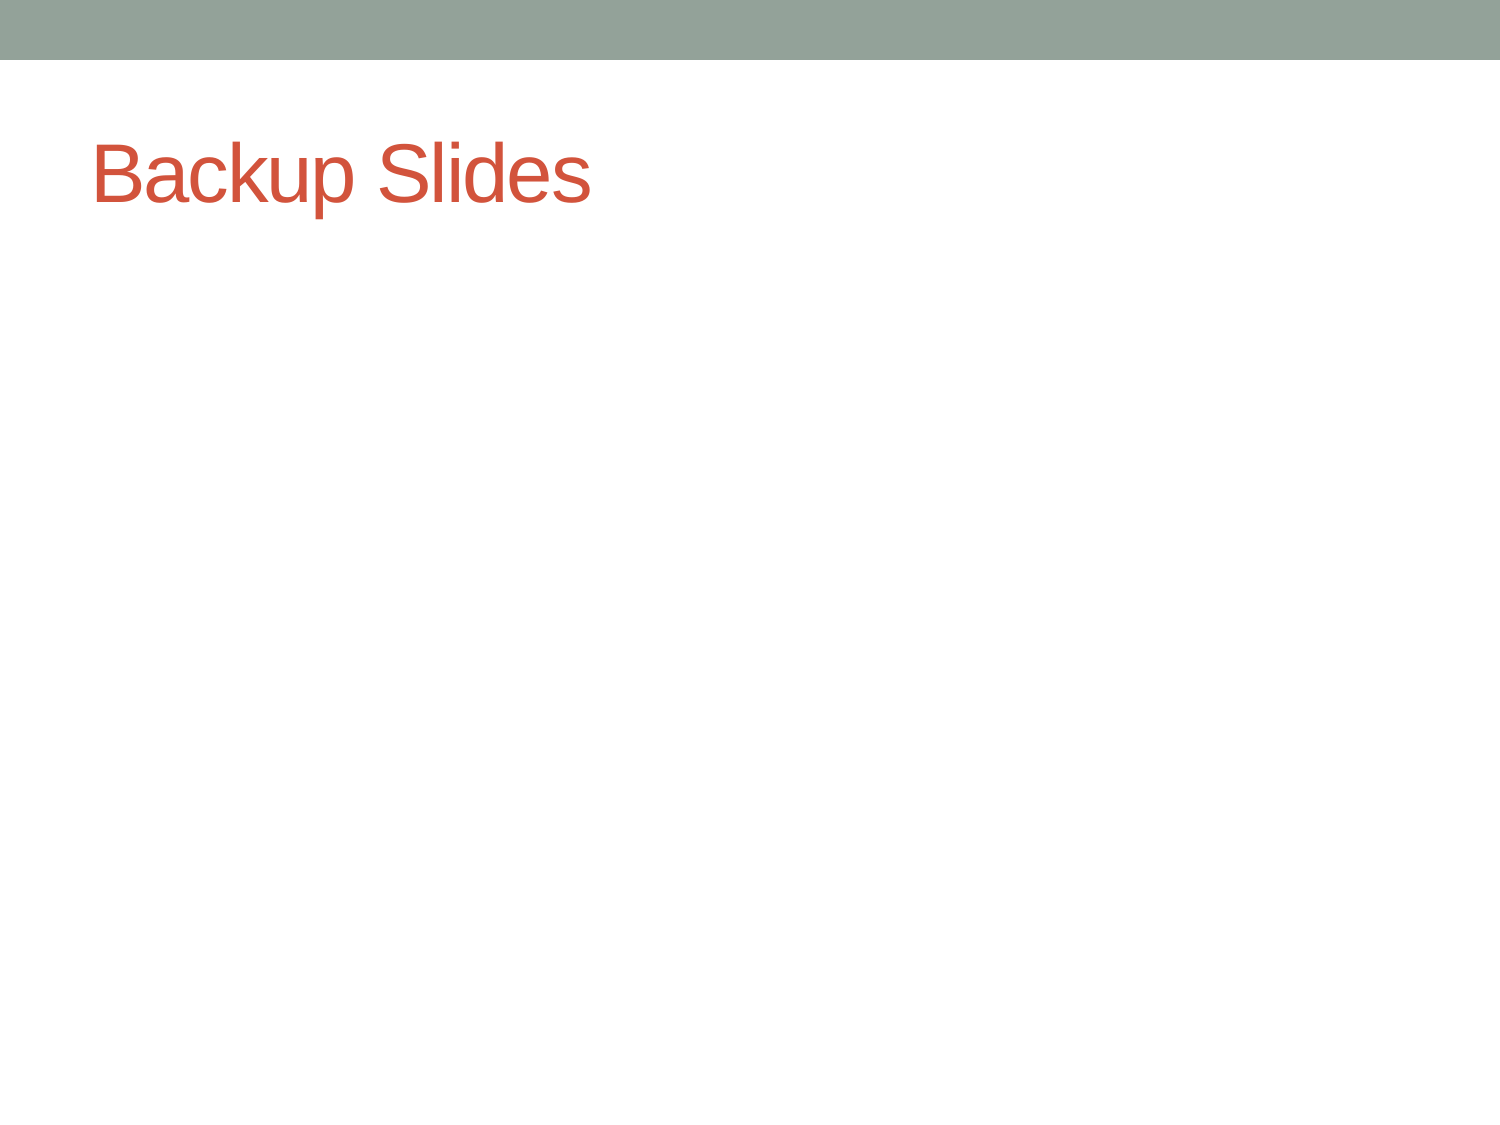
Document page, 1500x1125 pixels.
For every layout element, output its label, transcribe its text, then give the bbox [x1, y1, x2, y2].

title Backup Slides [75, 87, 1425, 250]
